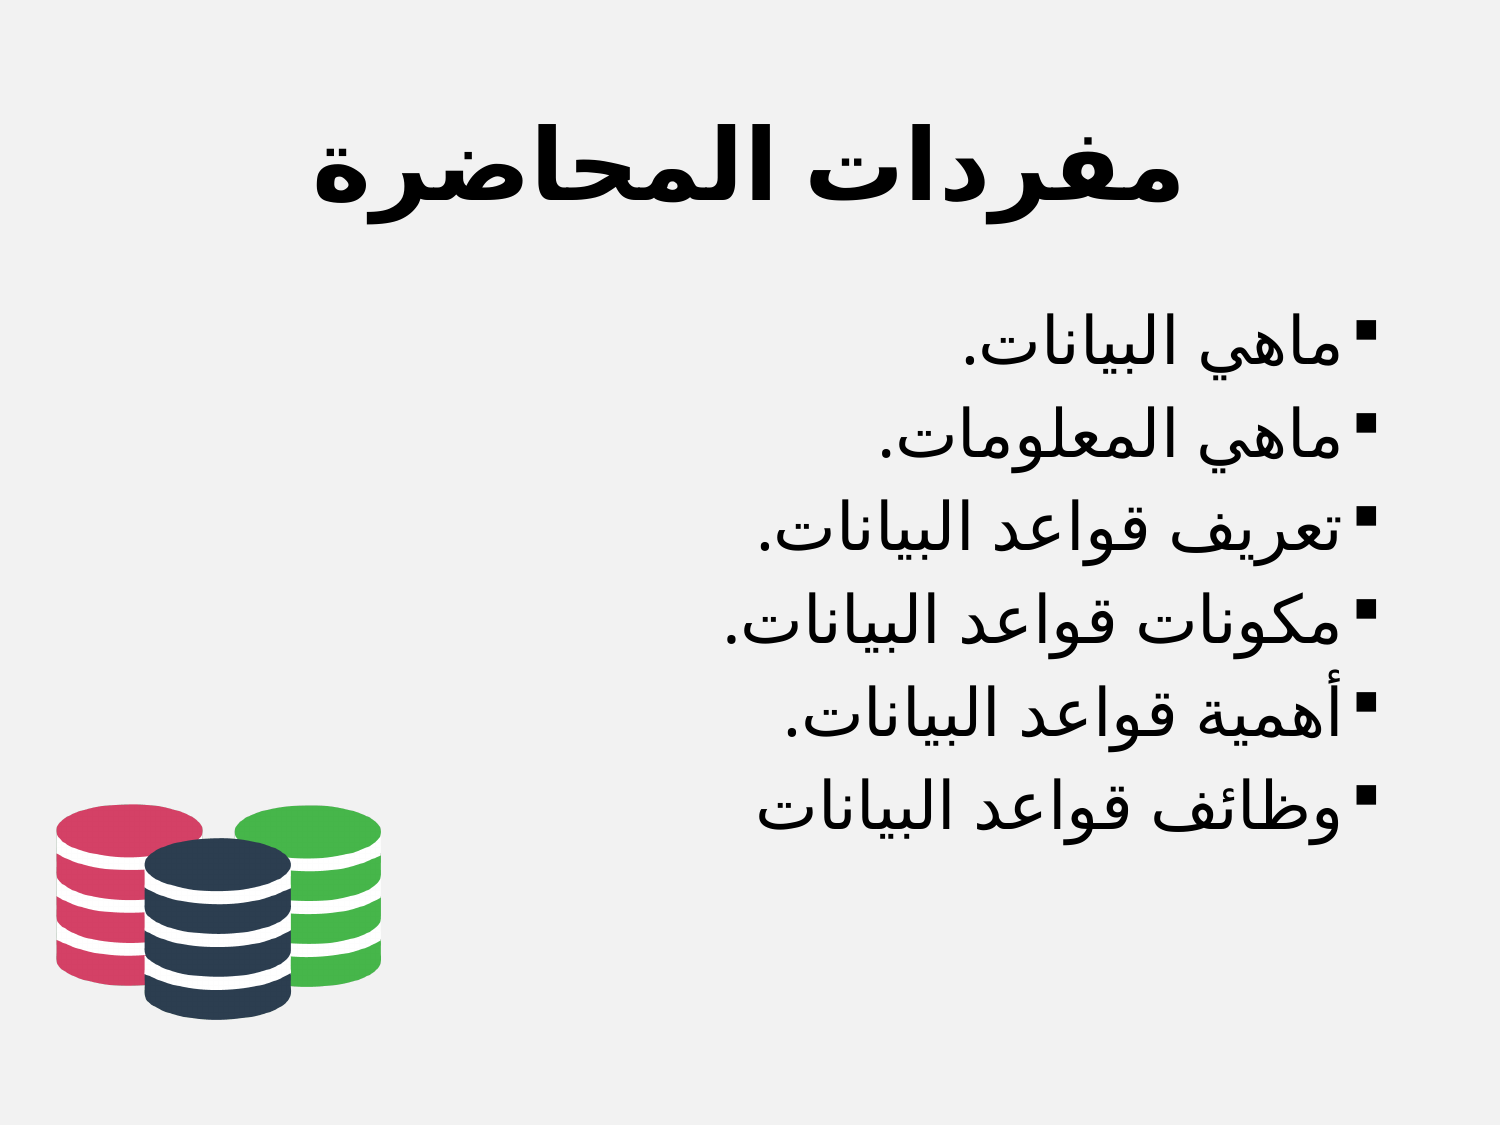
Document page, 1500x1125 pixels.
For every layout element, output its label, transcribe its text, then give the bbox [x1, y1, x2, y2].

list ماهي البيانات. ماهي المعلومات. تعريف قواعد البيانات. مكونات قواعد البيانات. أهمية قواعد البيانات. وظائف قواعد البيانات [103, 299, 1397, 1014]
title مفردات المحاضرة [103, 59, 1397, 278]
picture [0, 763, 539, 1060]
